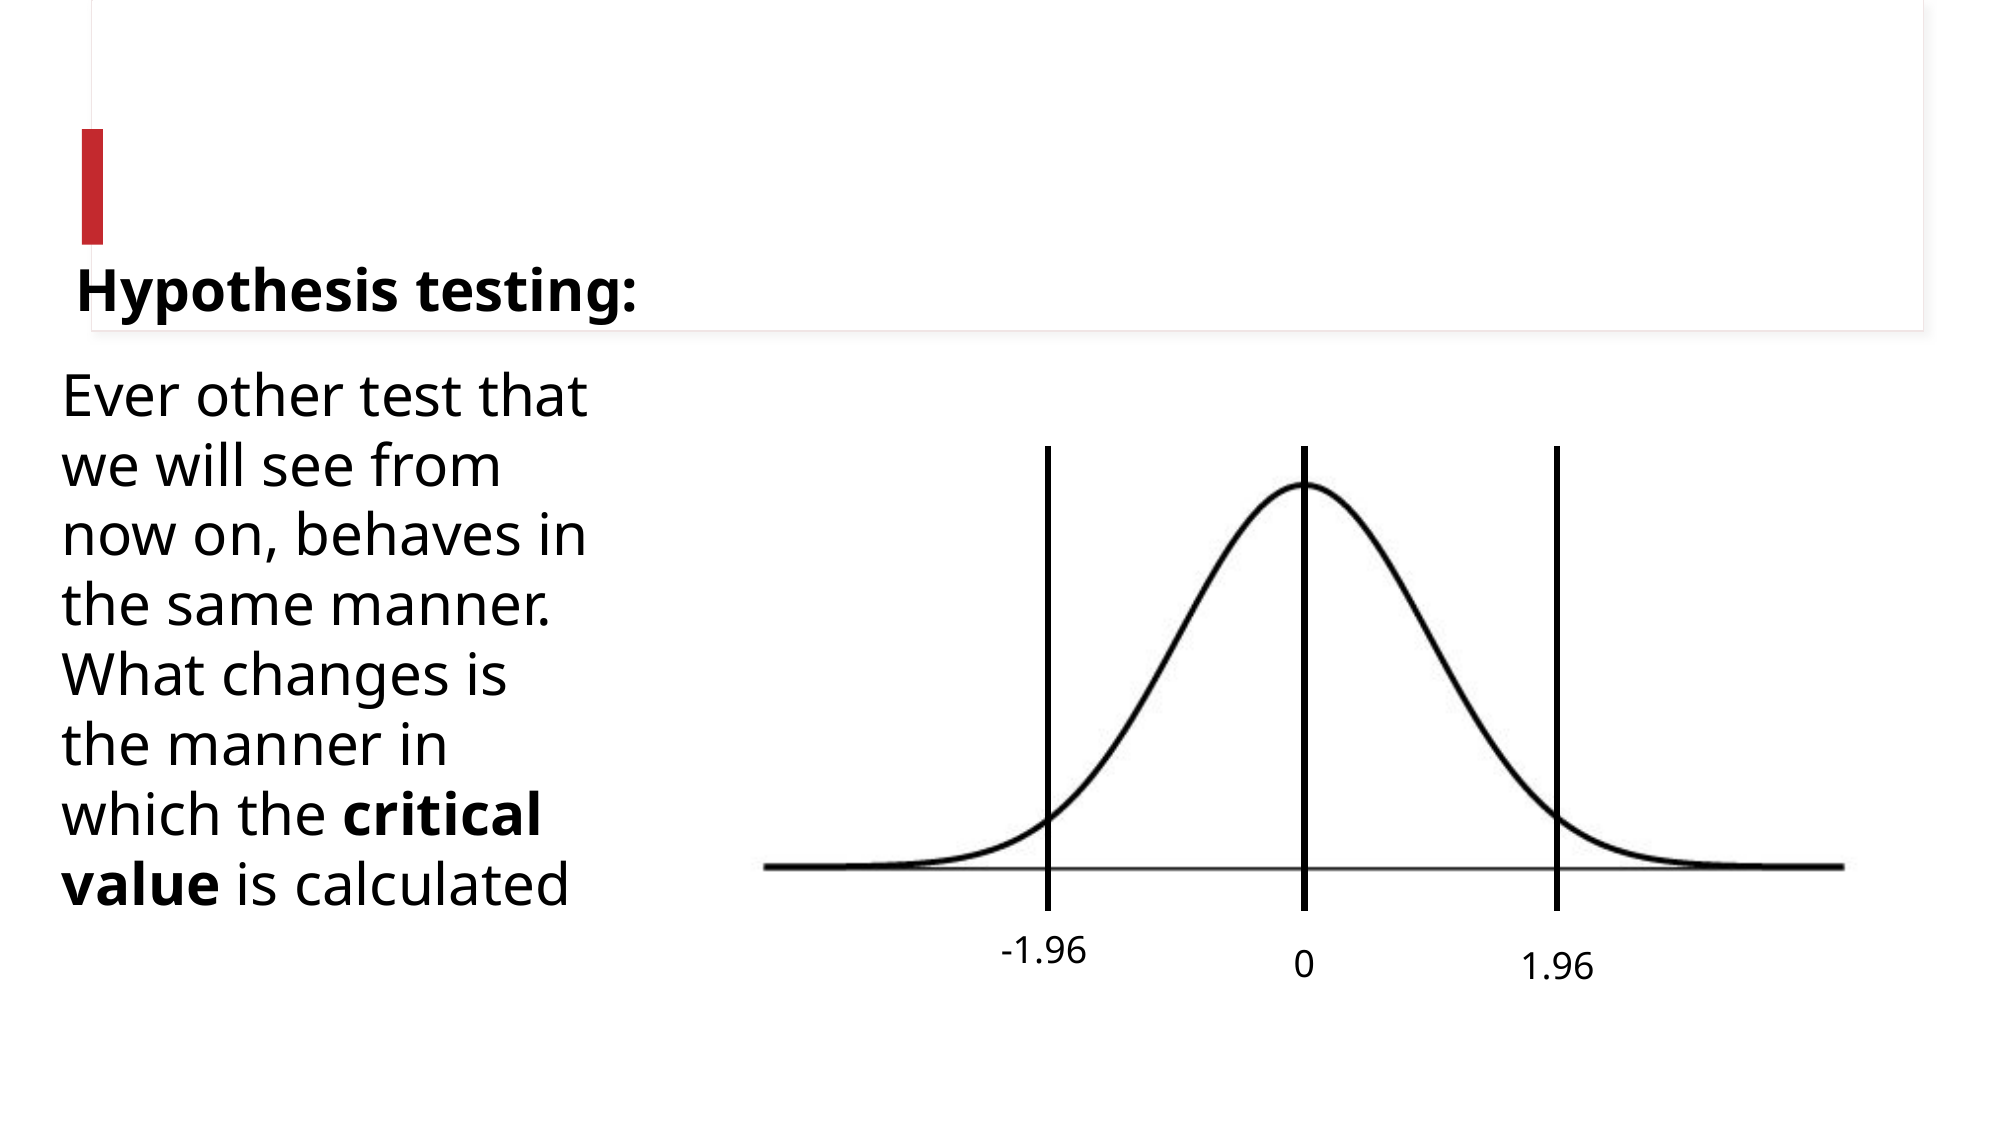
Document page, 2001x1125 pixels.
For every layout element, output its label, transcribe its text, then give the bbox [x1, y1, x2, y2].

text_box 1.96 [1505, 934, 1610, 995]
picture [736, 445, 1047, 912]
picture [1305, 445, 1557, 912]
text_box -1.96 [986, 918, 1103, 978]
text_box 0 [1278, 932, 1331, 993]
list Ever other test that we will see from now on, behaves in the same manner. What changes is the manner in which the critical value is calculated [46, 350, 611, 1112]
picture [1558, 445, 1873, 912]
title Hypothesis testing: [60, 190, 1808, 394]
picture [1049, 445, 1304, 912]
